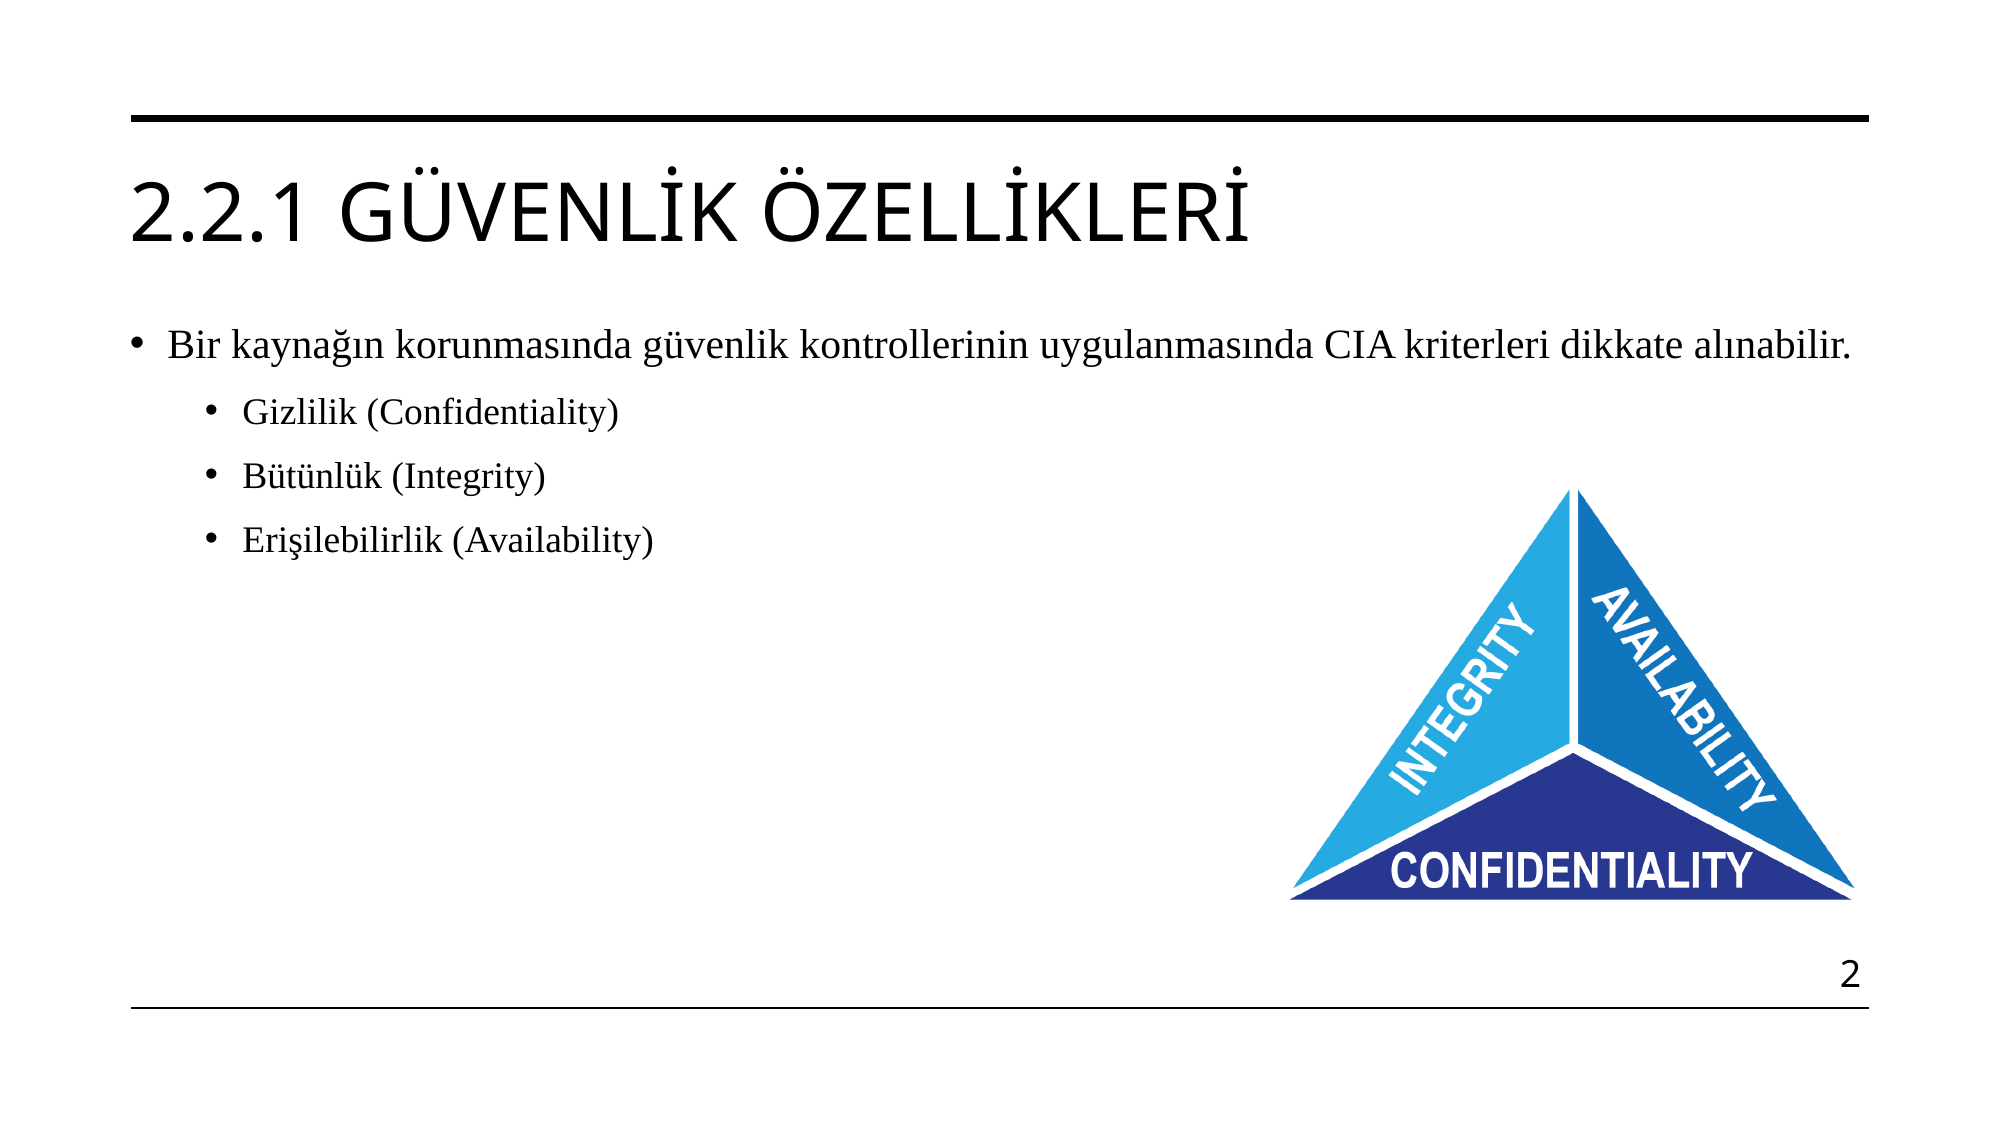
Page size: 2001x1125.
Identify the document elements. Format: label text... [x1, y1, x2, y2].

list Bir kaynağın korunmasında güvenlik kontrollerinin uygulanmasında CIA kriterleri dikkate alınabilir. Gizlilik (Confidentiality) Bütünlük (Integrity) Erişilebilirlik (Availability) [114, 299, 1869, 1007]
picture [1281, 481, 1869, 909]
text_box 2 [1824, 942, 1869, 1002]
title 2.2.1 Güvenlik Özellikleri [114, 152, 1869, 267]
